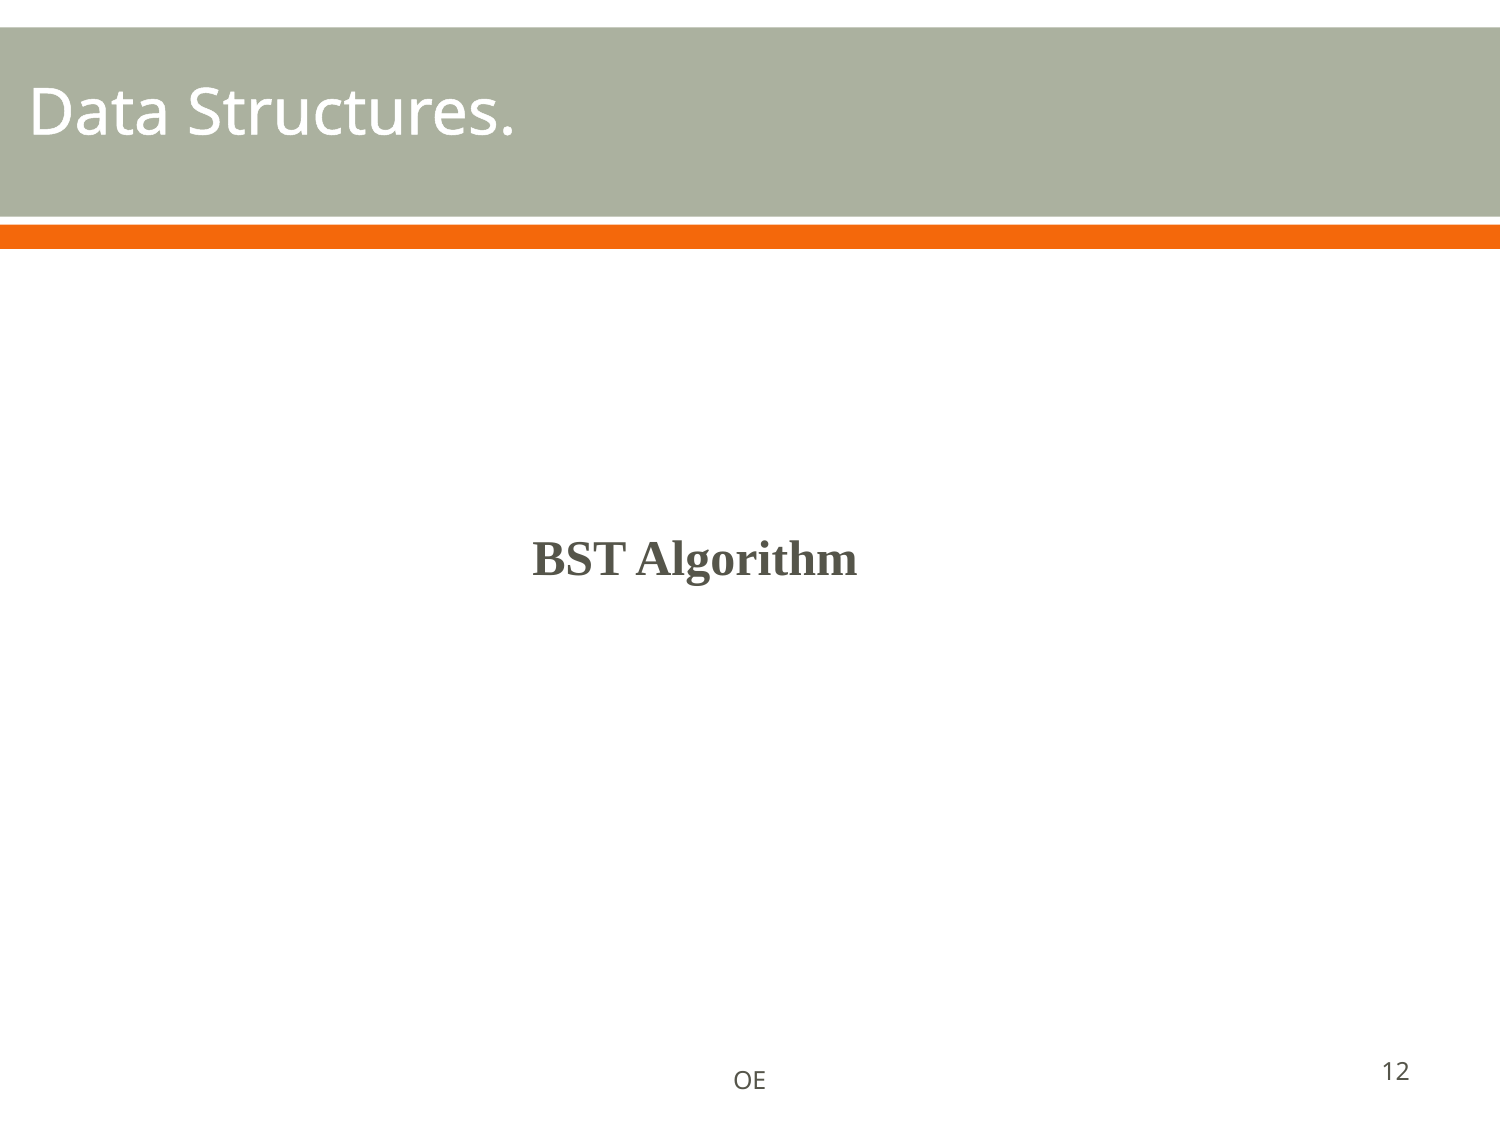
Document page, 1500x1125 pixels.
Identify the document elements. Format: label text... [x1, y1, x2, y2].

slide_number 12 [1074, 1042, 1425, 1103]
footer OE [512, 1050, 988, 1110]
title Data Structures. [12, 62, 1363, 155]
text_box BST Algorithm [517, 518, 873, 593]
